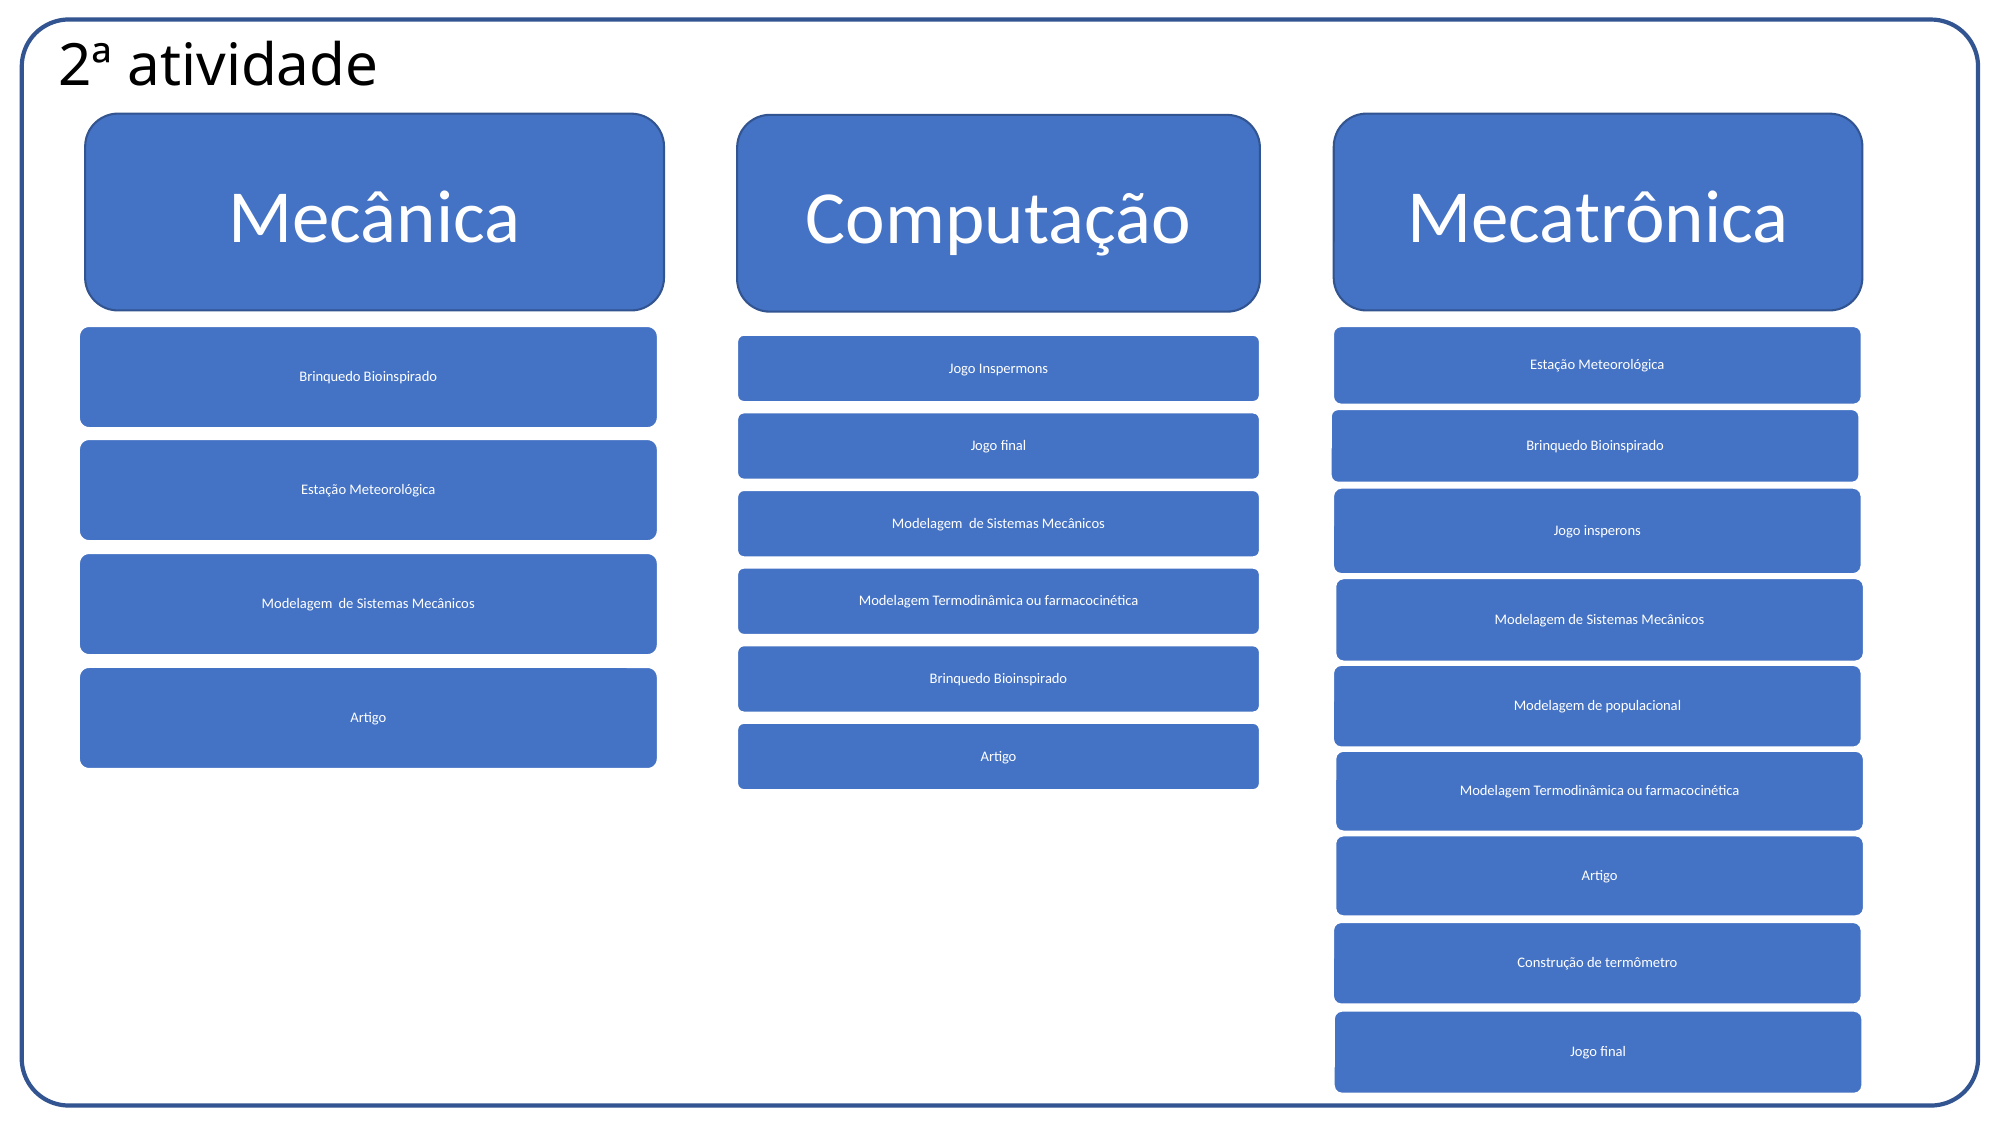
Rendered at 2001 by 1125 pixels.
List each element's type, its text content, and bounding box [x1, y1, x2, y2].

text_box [1335, 578, 1864, 662]
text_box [737, 412, 1260, 480]
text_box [78, 553, 658, 656]
text_box Mecatrônica [1332, 112, 1864, 312]
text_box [1332, 487, 1862, 575]
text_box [737, 334, 1260, 403]
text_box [737, 645, 1260, 713]
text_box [1335, 750, 1864, 832]
text_box Mecânica [84, 112, 666, 312]
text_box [737, 490, 1260, 558]
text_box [1330, 409, 1860, 483]
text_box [78, 326, 658, 429]
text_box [1335, 835, 1864, 917]
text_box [737, 722, 1260, 791]
title 2ª atividade [43, 0, 1769, 176]
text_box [1332, 326, 1862, 405]
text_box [1332, 664, 1862, 748]
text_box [78, 439, 658, 542]
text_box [737, 567, 1260, 635]
text_box Computação [736, 113, 1261, 313]
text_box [1332, 921, 1862, 1005]
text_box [78, 666, 658, 769]
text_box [1333, 1010, 1863, 1094]
